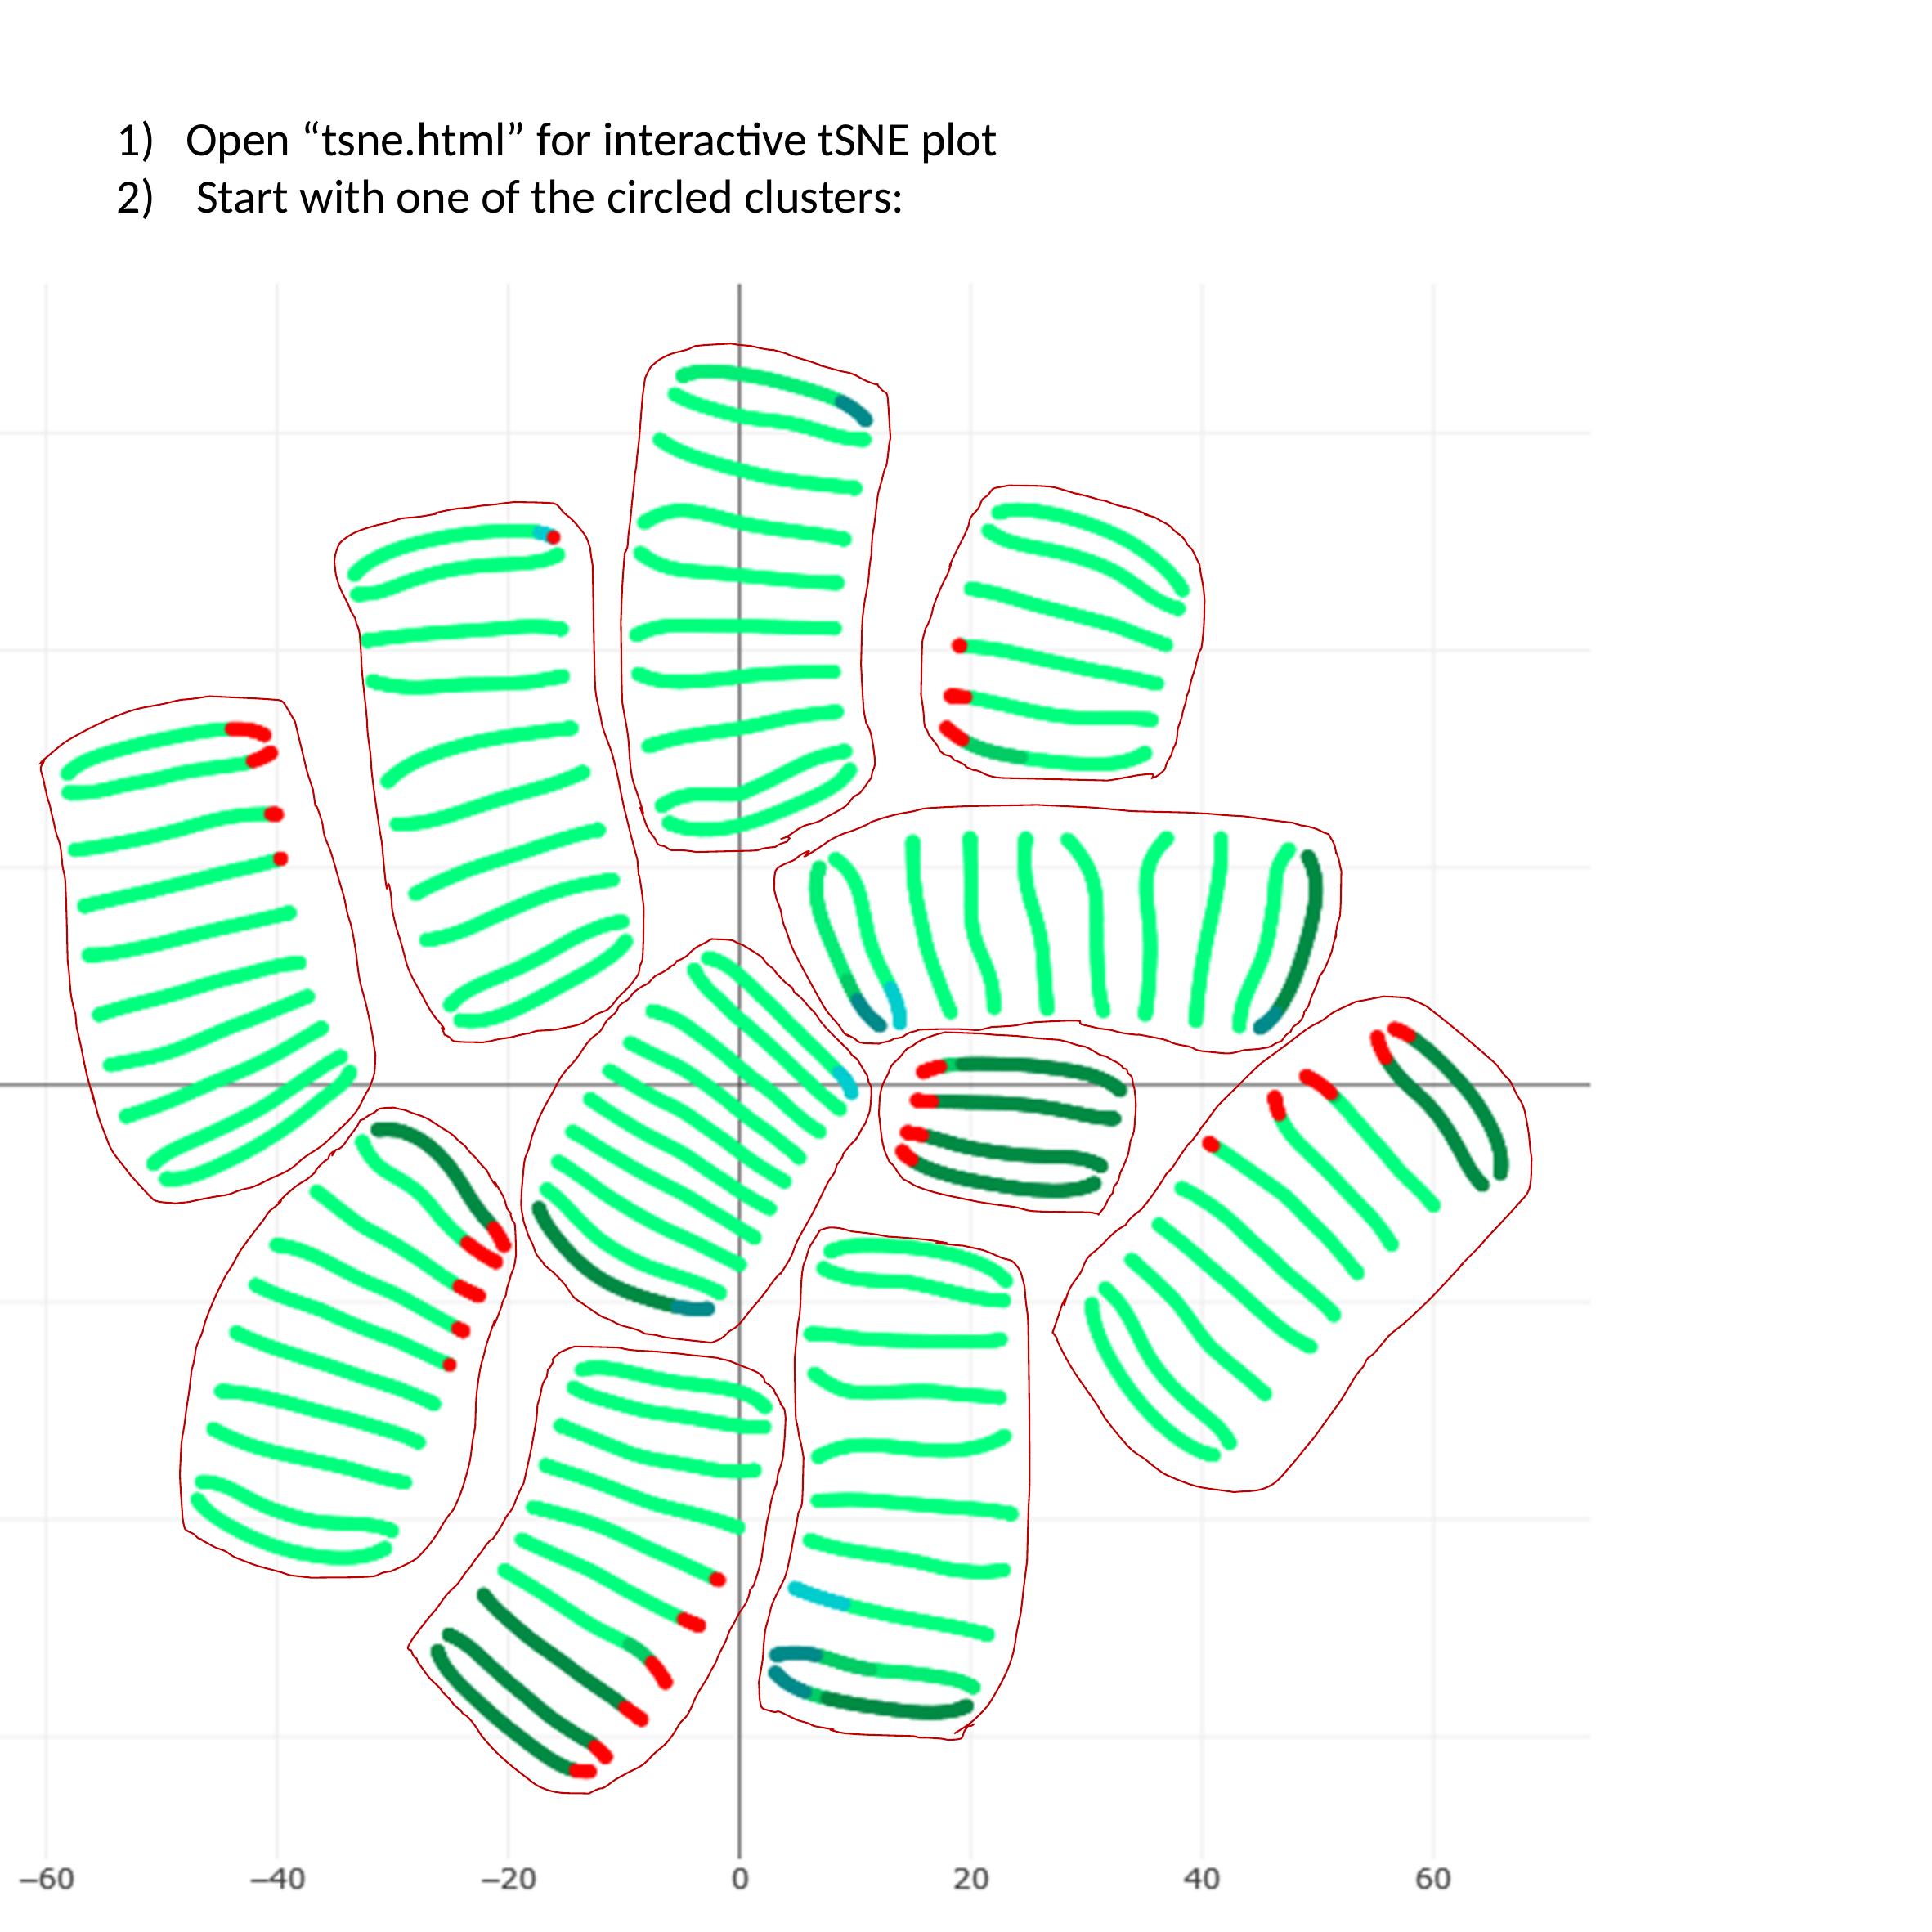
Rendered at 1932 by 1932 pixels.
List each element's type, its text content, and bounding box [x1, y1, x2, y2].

picture [0, 226, 1639, 1932]
text_box Open “tsne.html” for interactive tSNE plot Start with one of the circled clusters: [104, 101, 1011, 226]
